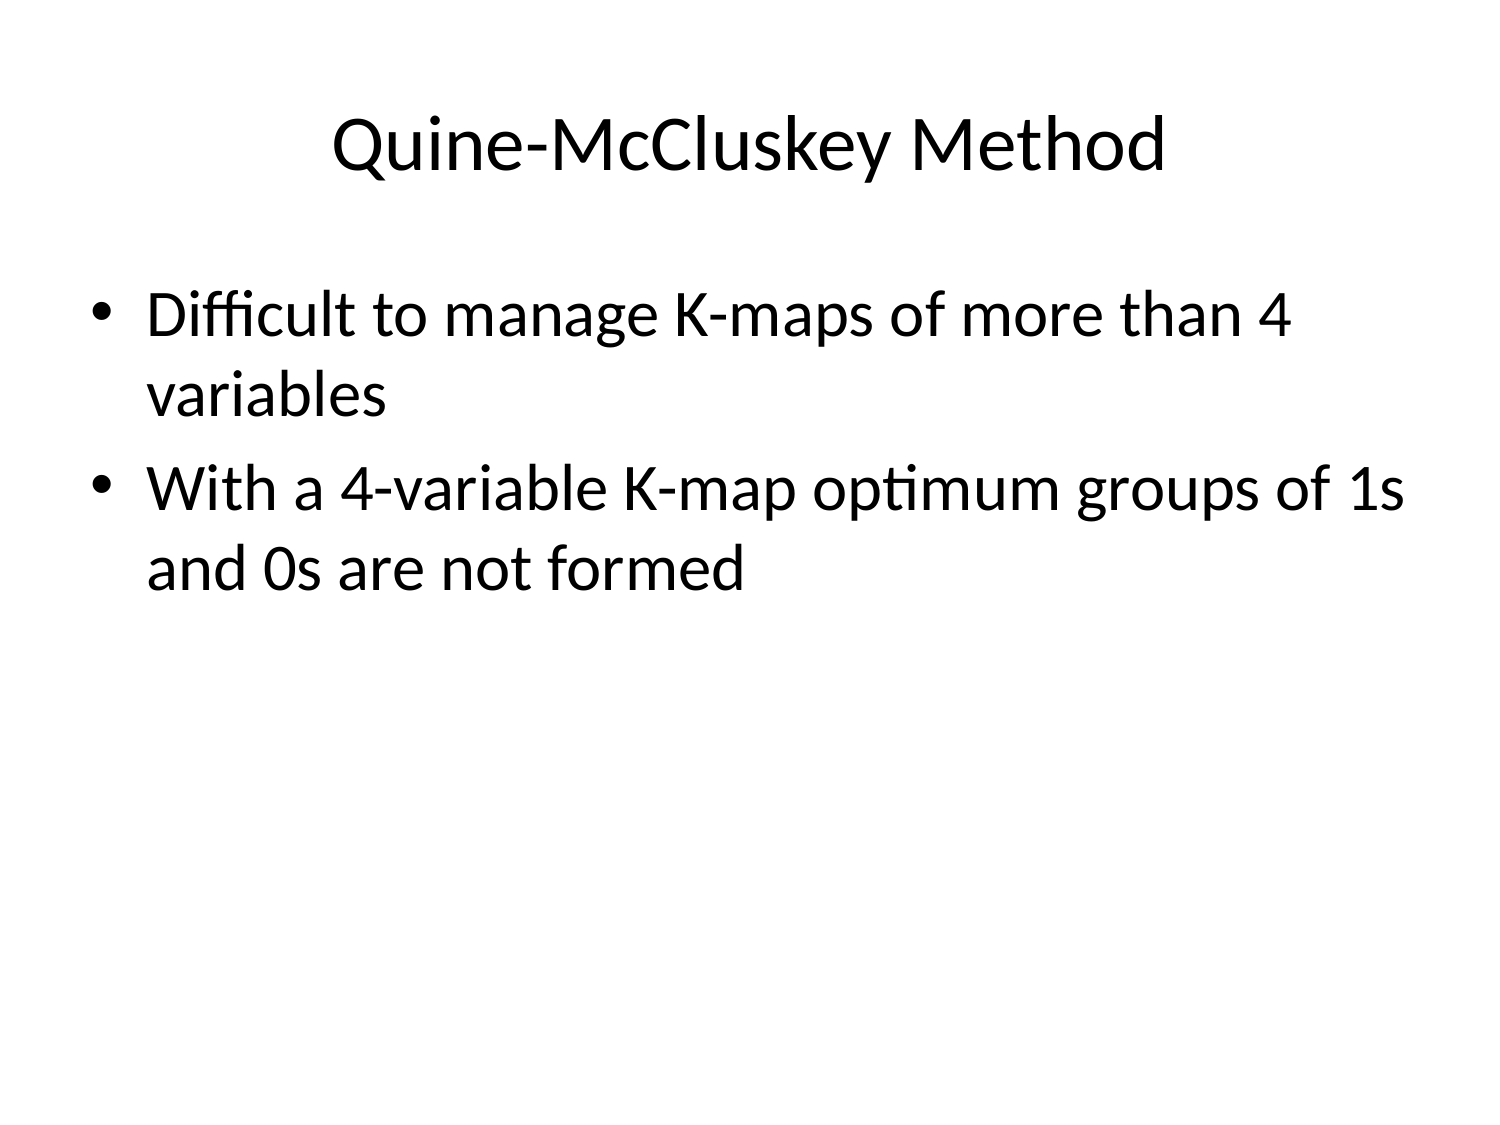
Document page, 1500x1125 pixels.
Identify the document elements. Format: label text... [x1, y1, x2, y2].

list Difficult to manage K-maps of more than 4 variables With a 4-variable K-map optimum groups of 1s and 0s are not formed [75, 262, 1425, 1005]
title Quine-McCluskey Method [75, 45, 1425, 233]
